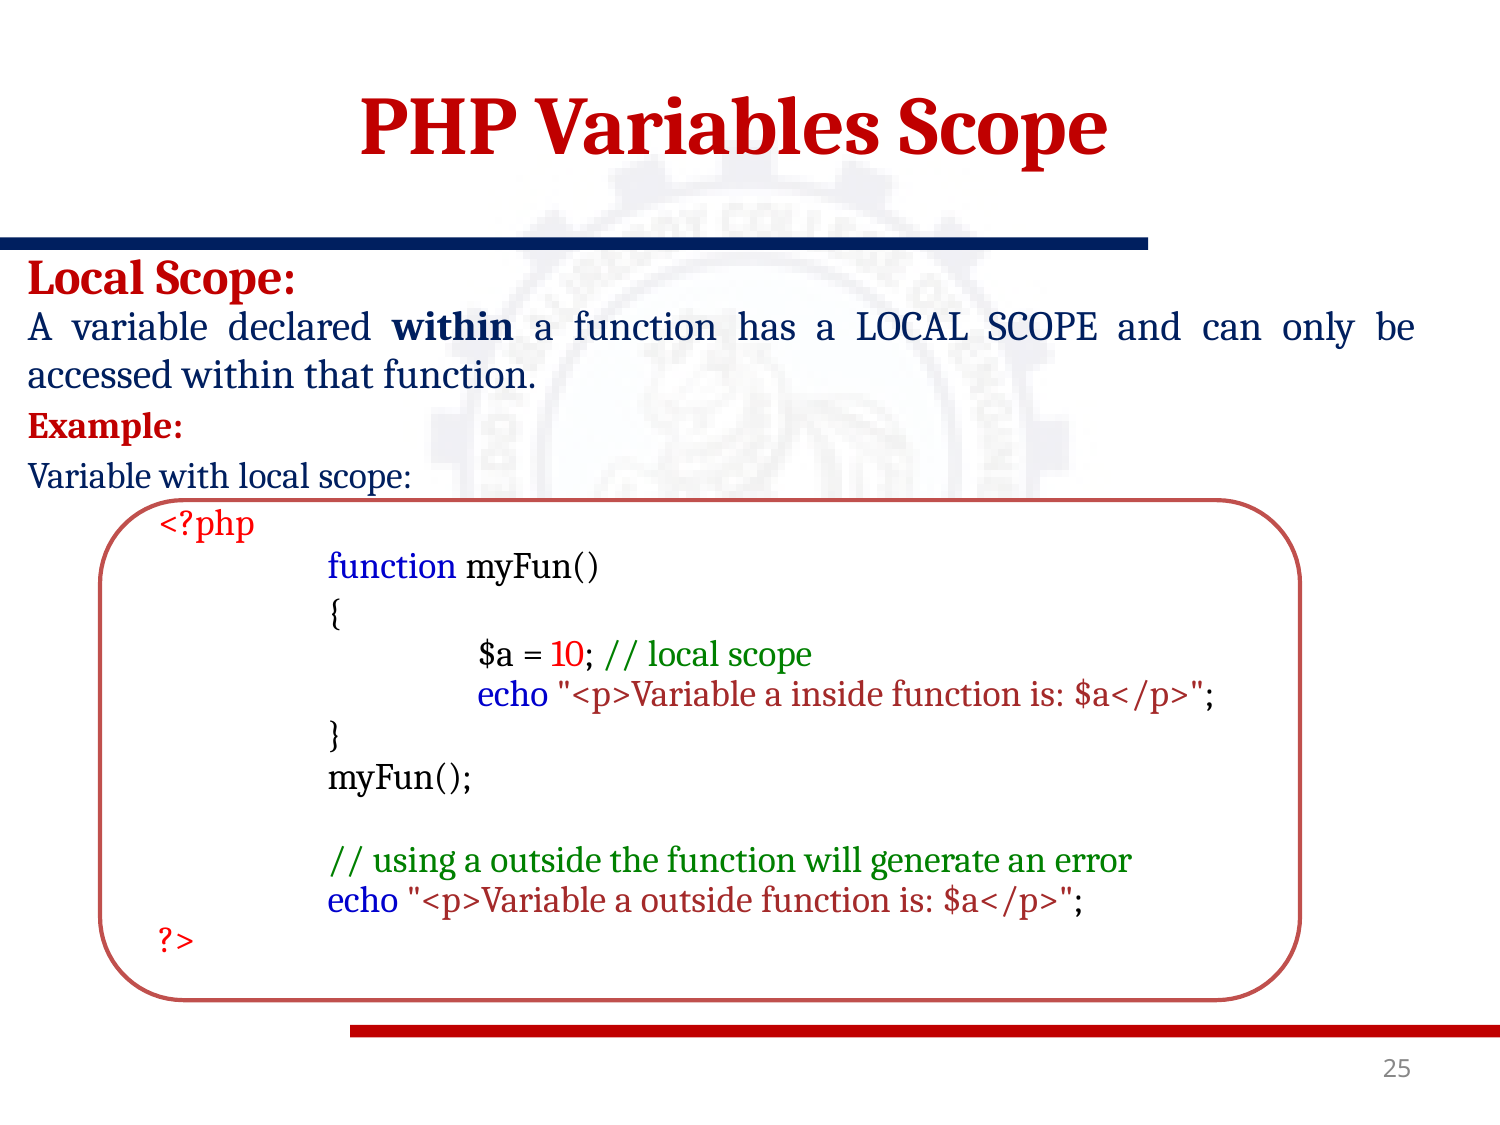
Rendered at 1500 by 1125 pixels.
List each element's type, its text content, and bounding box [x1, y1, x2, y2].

text_box Local Scope: A variable declared within a function has a LOCAL SCOPE and can only be accessed within that function. Example: Variable with local scope: <?php function myFun() { $a = 10; // local scope echo "<p>Variable a inside function is: $a</p>"; } myFun(); // using a outside the function will generate an error echo "<p>Variable a outside function is: $a</p>"; ?> [25, 244, 1475, 960]
title PHP Variables Scope [357, 69, 1143, 244]
slide_number 25 [1376, 1061, 1417, 1091]
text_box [97, 497, 1303, 1003]
